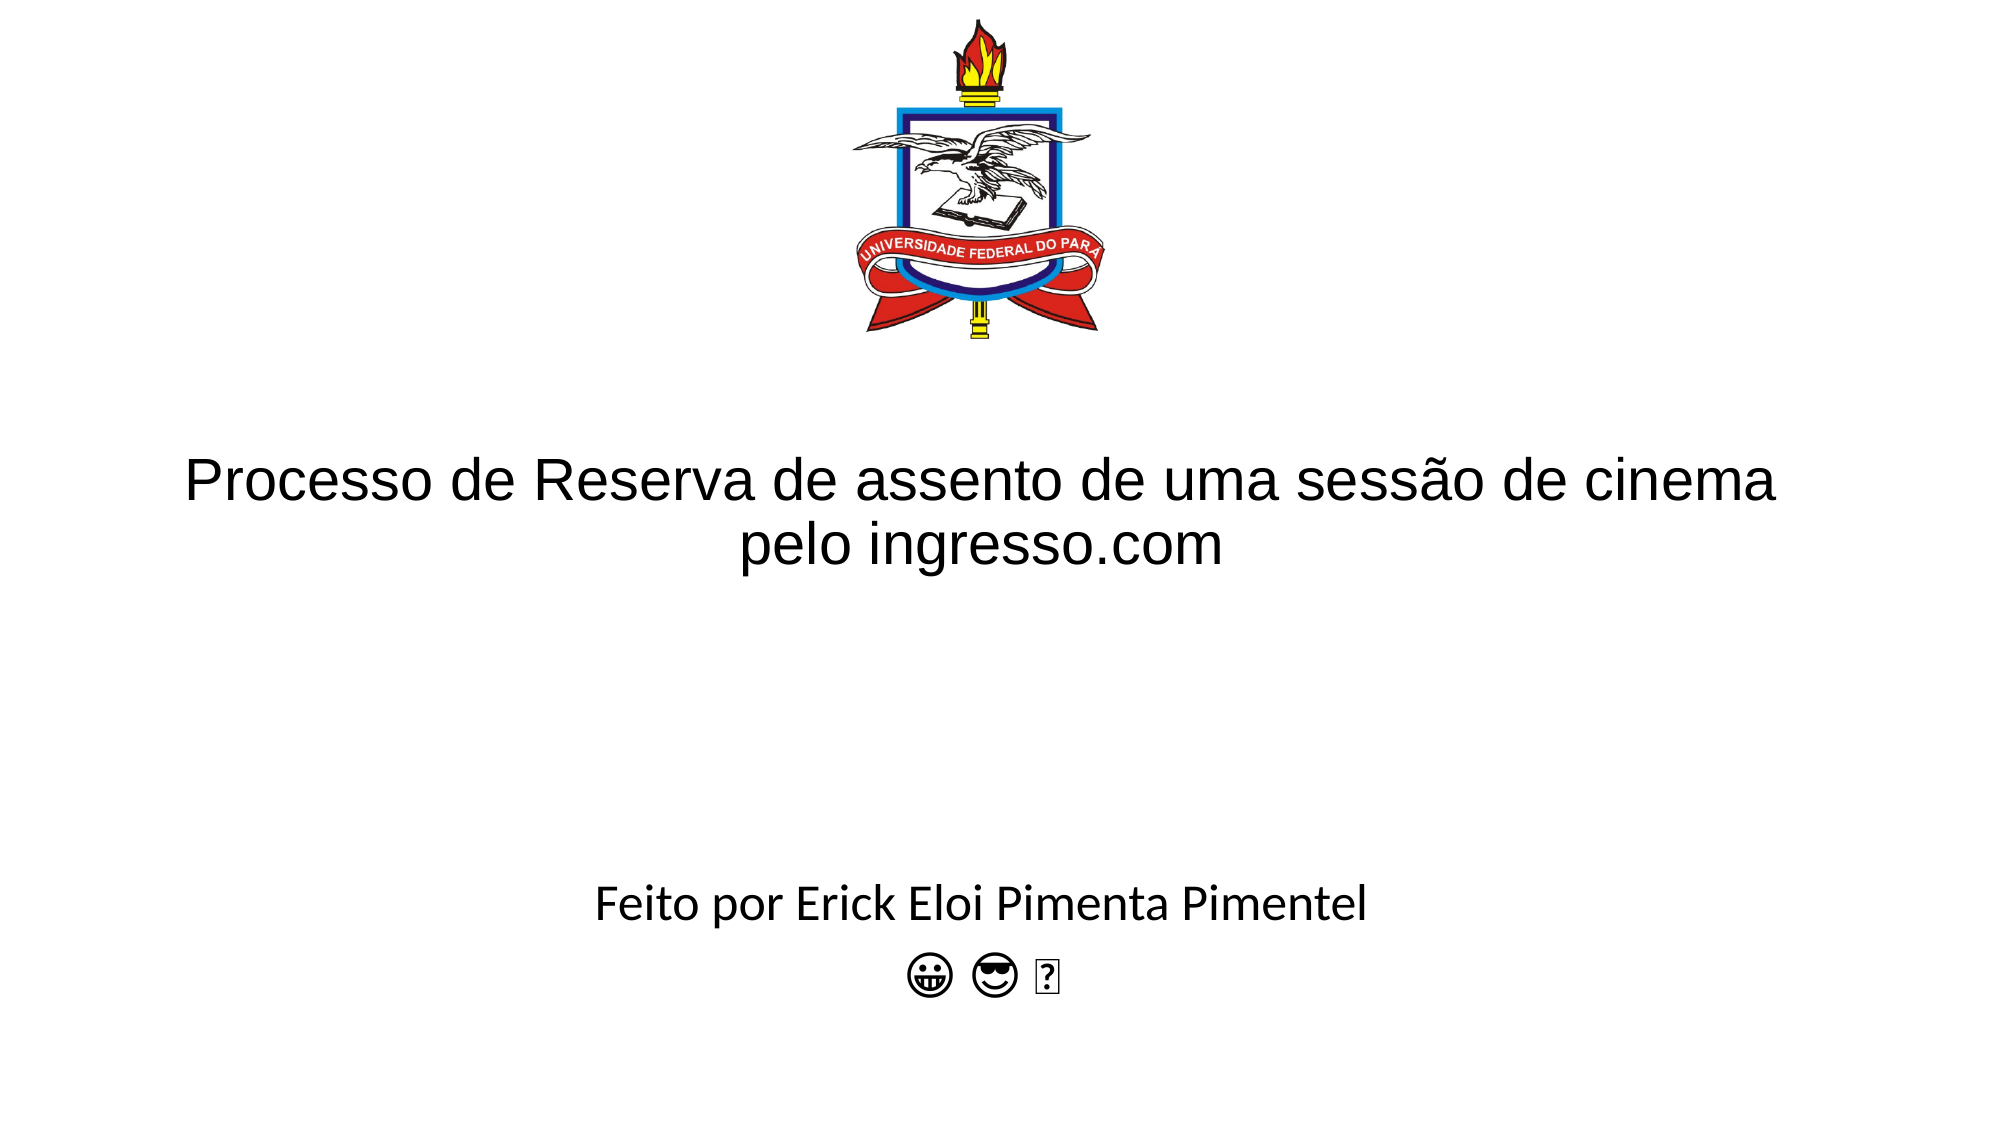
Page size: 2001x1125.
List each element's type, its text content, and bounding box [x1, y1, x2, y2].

title Processo de Reserva de assento de uma sessão de cinema pelo ingresso.com [119, 439, 1845, 658]
picture [848, 19, 1116, 339]
list Feito por Erick Eloi Pimenta Pimentel 😀 😎 🗿 [101, 867, 1863, 1014]
